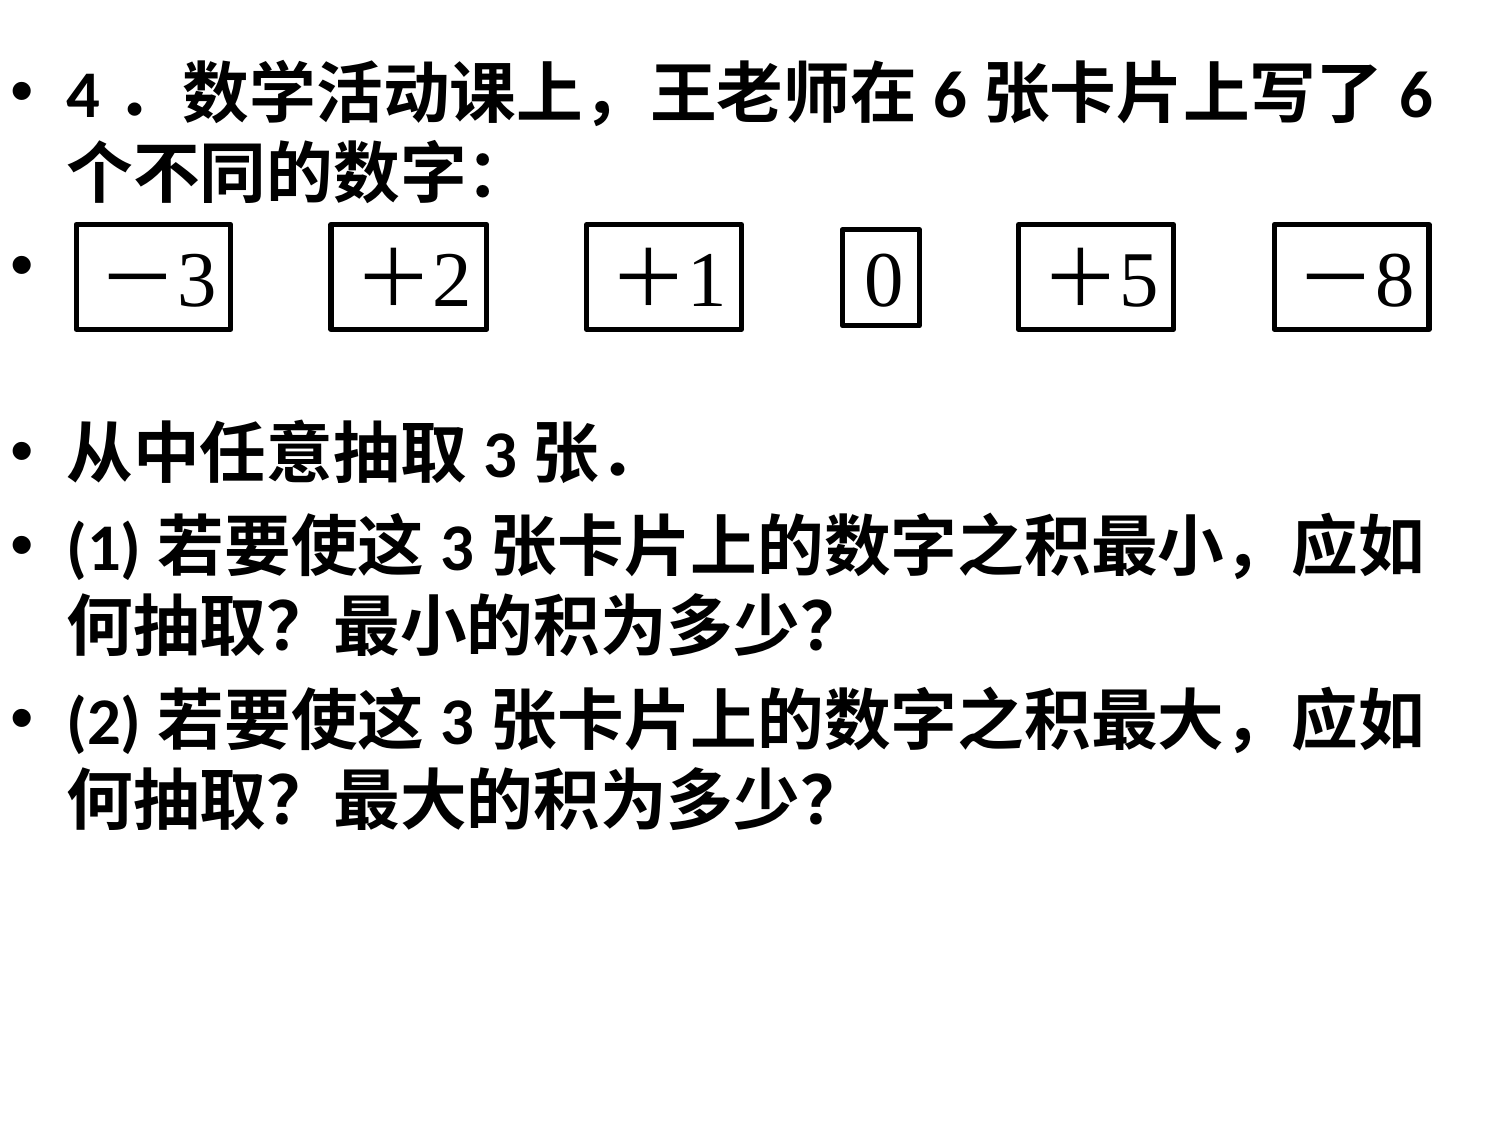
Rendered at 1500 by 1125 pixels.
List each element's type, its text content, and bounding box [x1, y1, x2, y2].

list 4．数学活动课上，王老师在6张卡片上写了6个不同的数字： 从中任意抽取3张． (1)若要使这3张卡片上的数字之积最小，应如何抽取？最小的积为多少？ (2)若要使这3张卡片上的数字之积最大，应如何抽取？最大的积为多少？ [0, 42, 1483, 157]
picture [0, 160, 1500, 394]
list 4．数学活动课上，王老师在6张卡片上写了6个不同的数字： 从中任意抽取3张． (1)若要使这3张卡片上的数字之积最小，应如何抽取？最小的积为多少？ (2)若要使这3张卡片上的数字之积最大，应如何抽取？最大的积为多少？ [0, 405, 1483, 1000]
